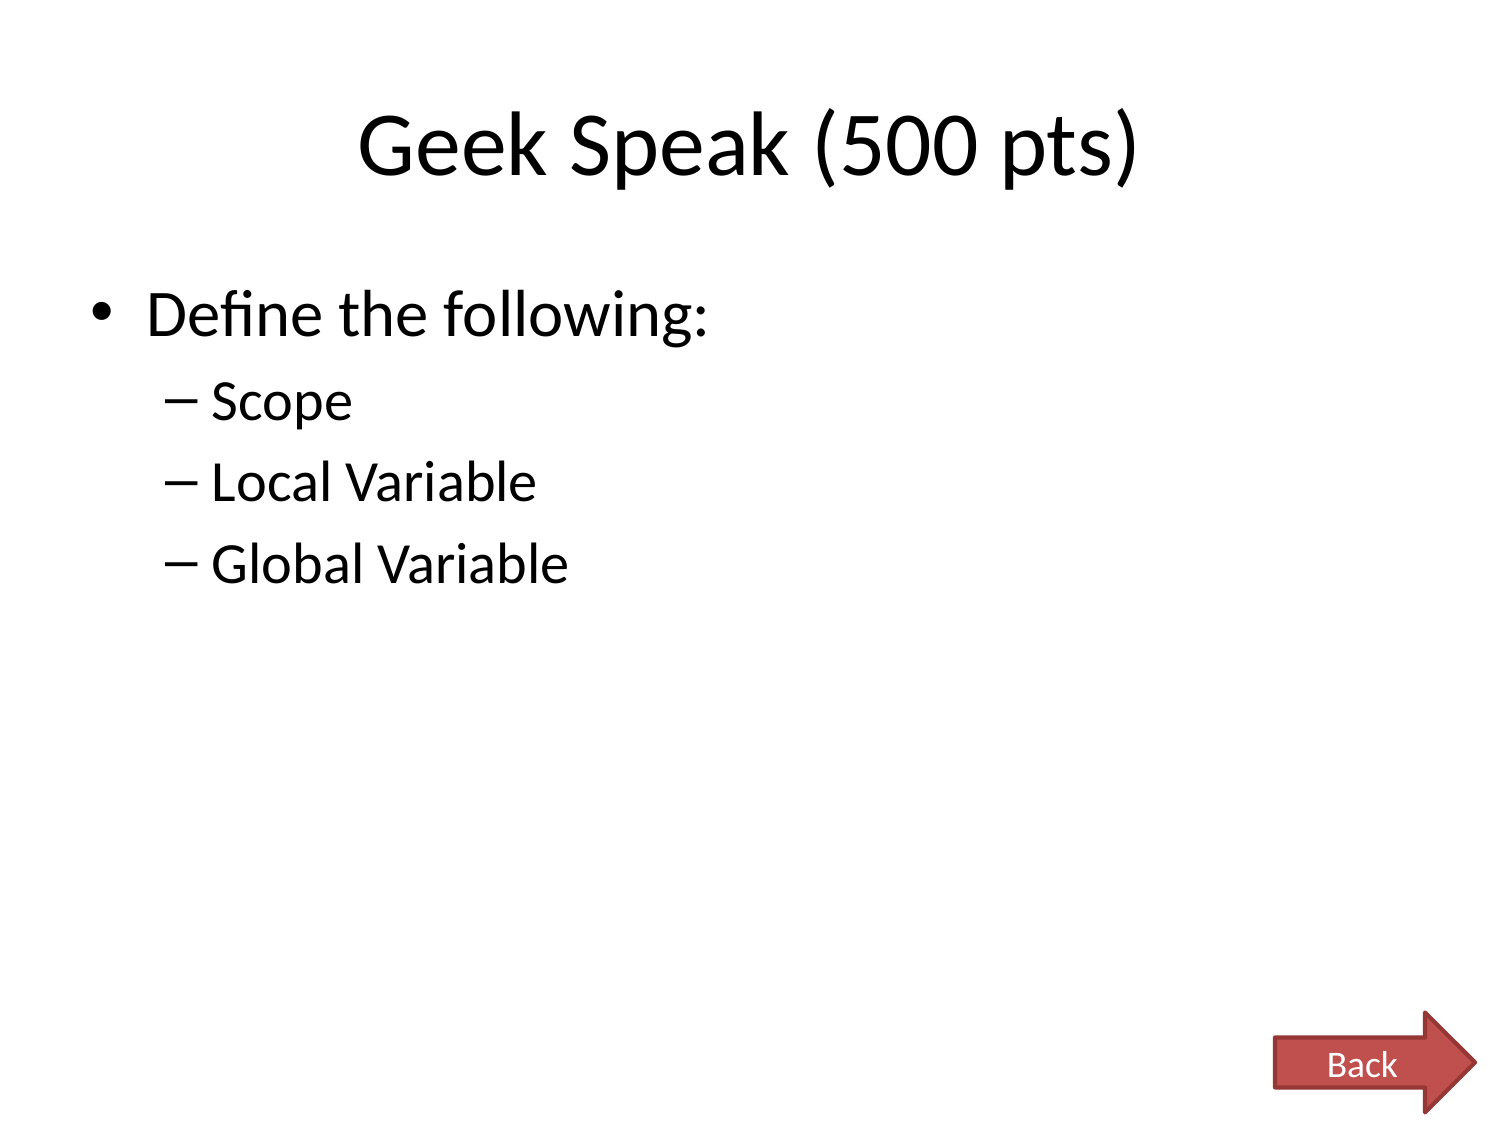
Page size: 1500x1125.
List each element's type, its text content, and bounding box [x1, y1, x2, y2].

list Define the following: Scope Local Variable Global Variable [75, 262, 1425, 1005]
title Geek Speak (500 pts) [75, 45, 1425, 233]
text_box Back [1272, 1010, 1478, 1115]
